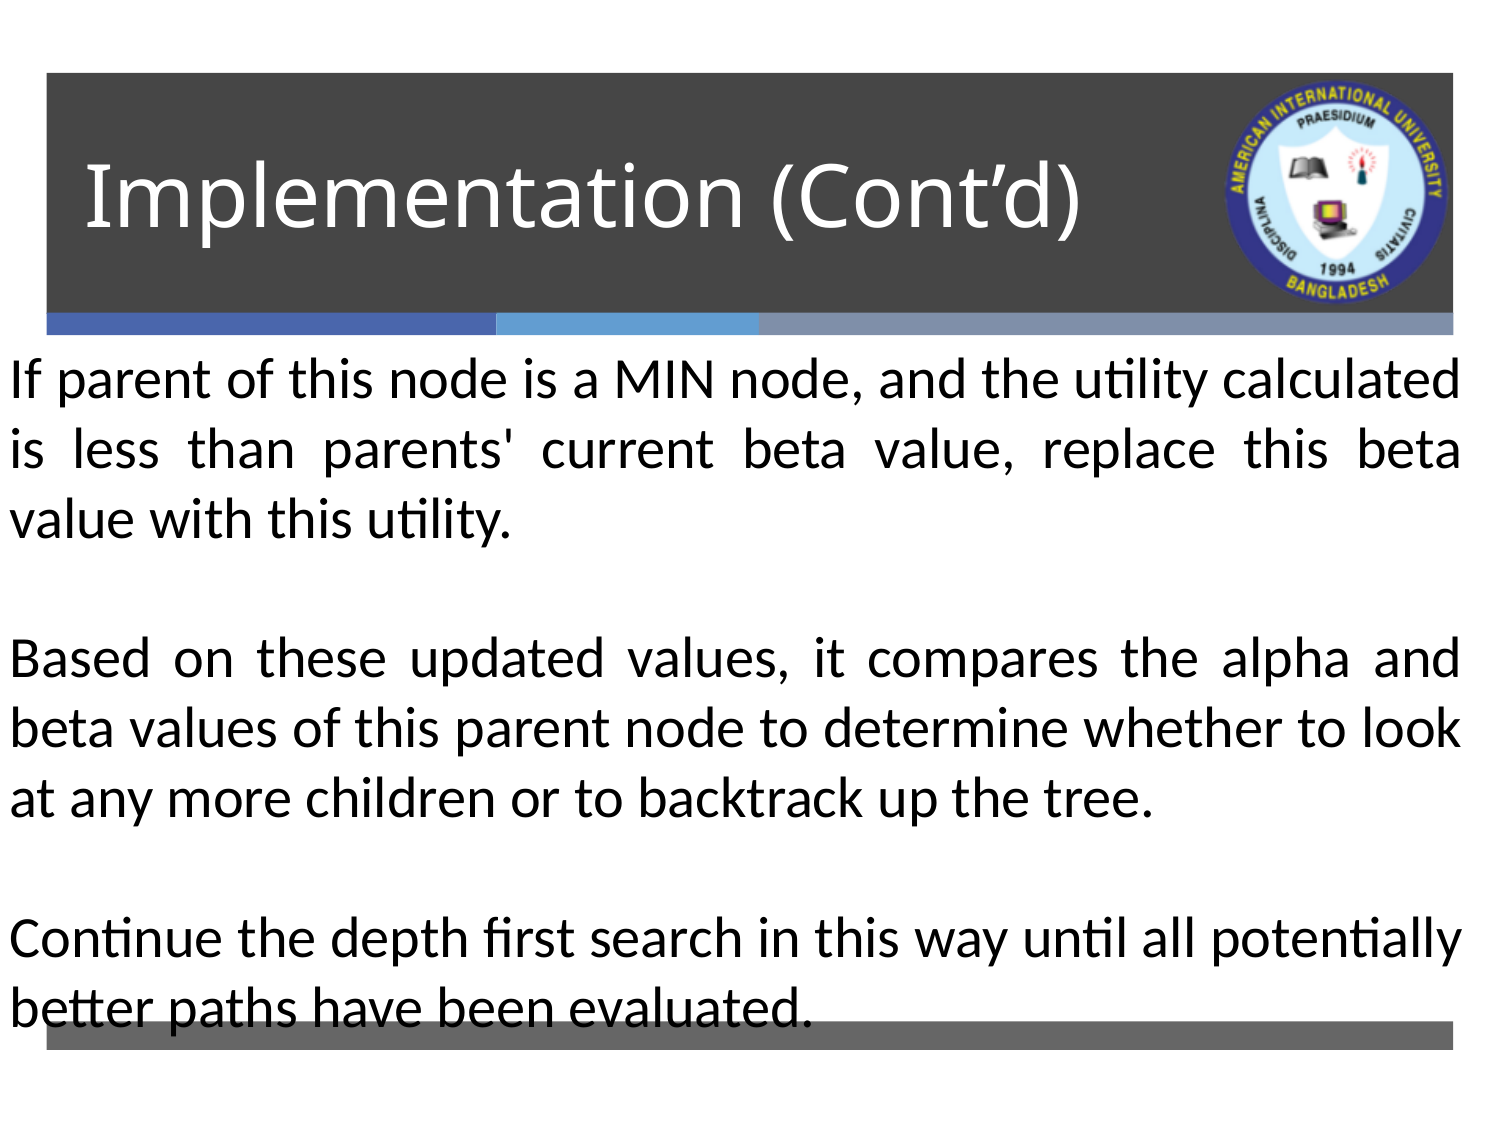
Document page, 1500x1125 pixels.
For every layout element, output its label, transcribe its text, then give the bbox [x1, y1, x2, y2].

title Implementation (Cont’d) [69, 73, 1351, 253]
text_box If parent of this node is a MIN node, and the utility calculated is less than parents' current beta value, replace this beta value with this utility. Based on these updated values, it compares the alpha and beta values of this parent node to determine whether to look at any more children or to backtrack up the tree. Continue the depth first search in this way until all potentially better paths have been evaluated. [0, 332, 1479, 1059]
picture [1220, 75, 1454, 310]
